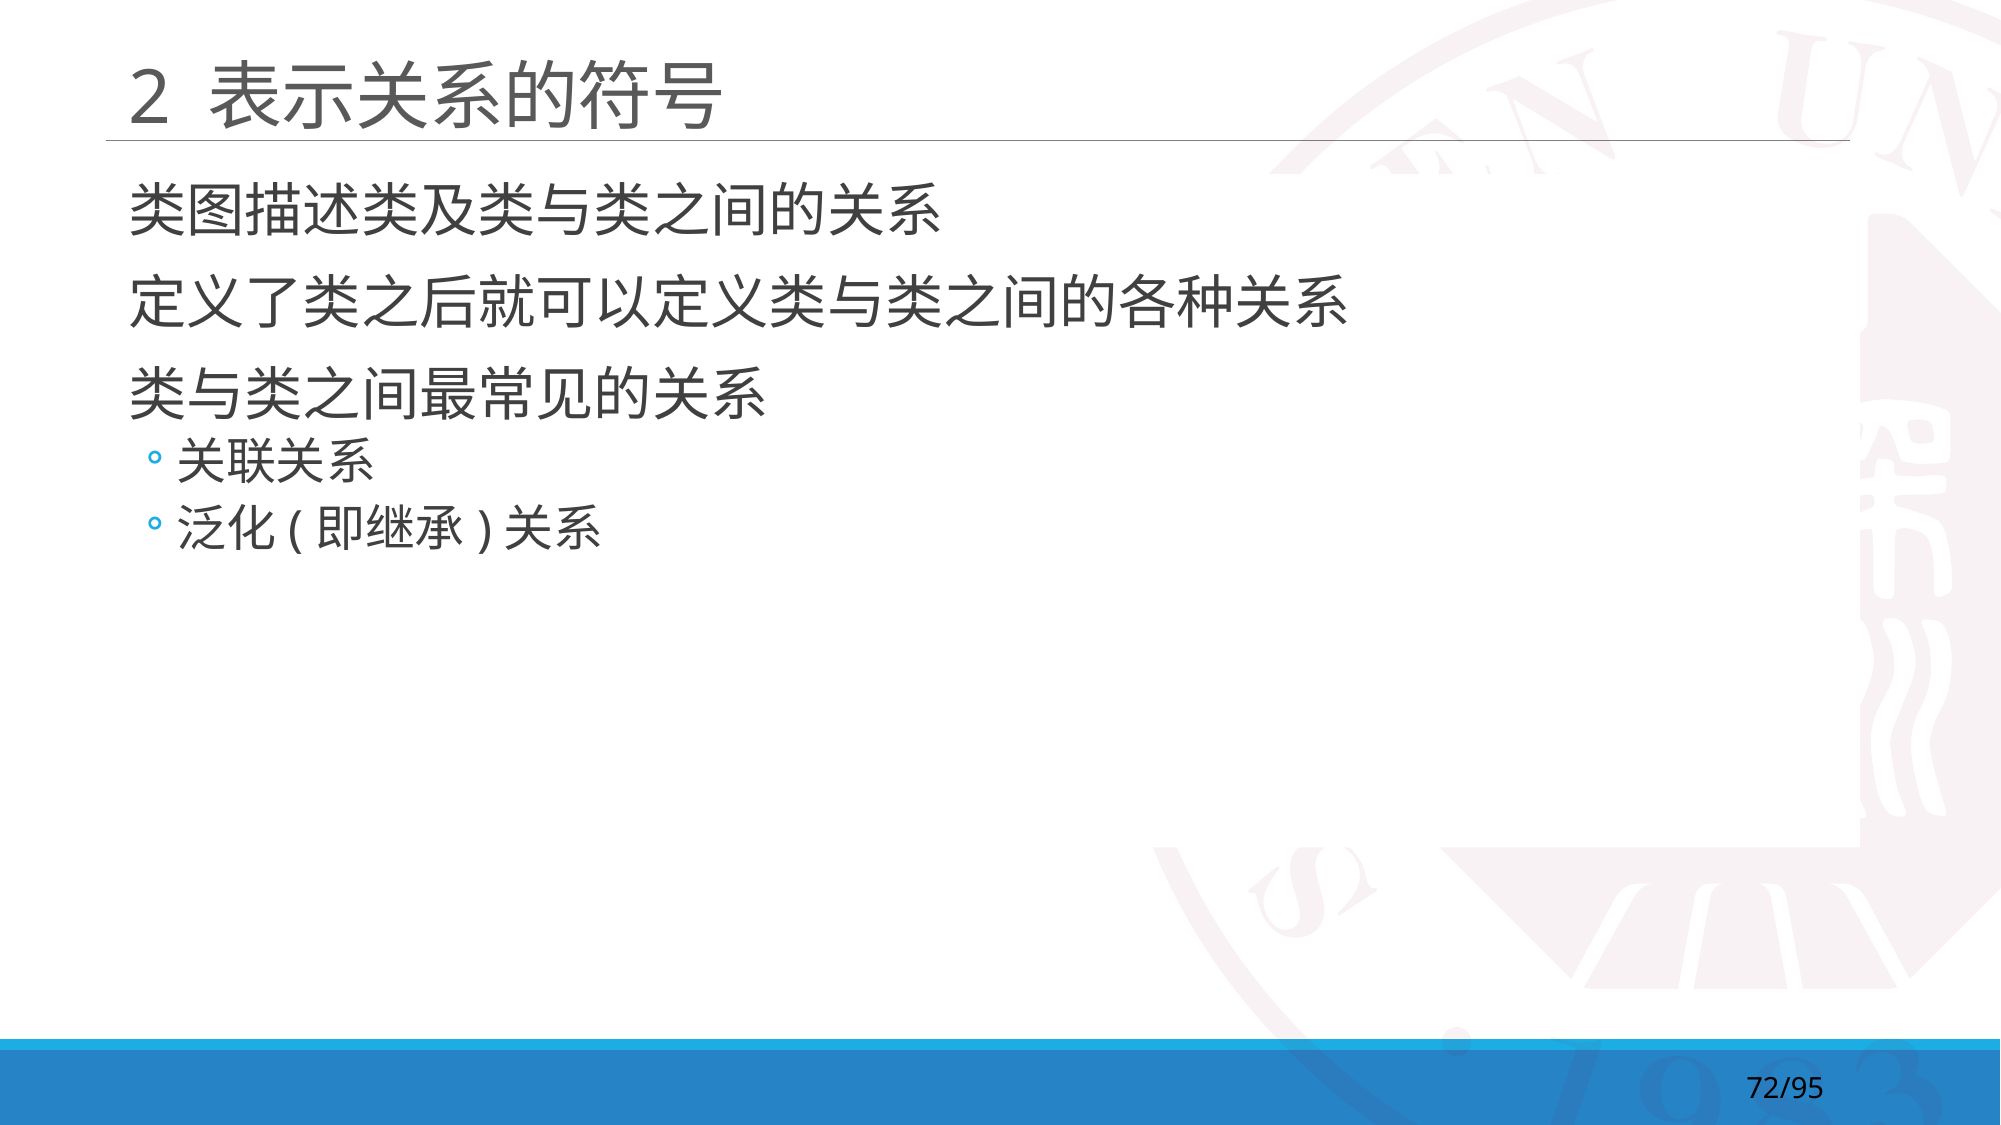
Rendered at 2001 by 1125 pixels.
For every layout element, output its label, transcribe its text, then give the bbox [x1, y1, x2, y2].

list 类图描述类及类与类之间的关系 定义了类之后就可以定义类与类之间的各种关系 类与类之间最常见的关系 关联关系 泛化(即继承)关系 [113, 174, 1860, 848]
slide_number 72/95 [1624, 1059, 1840, 1120]
title 2 表示关系的符号 [113, 22, 1392, 147]
